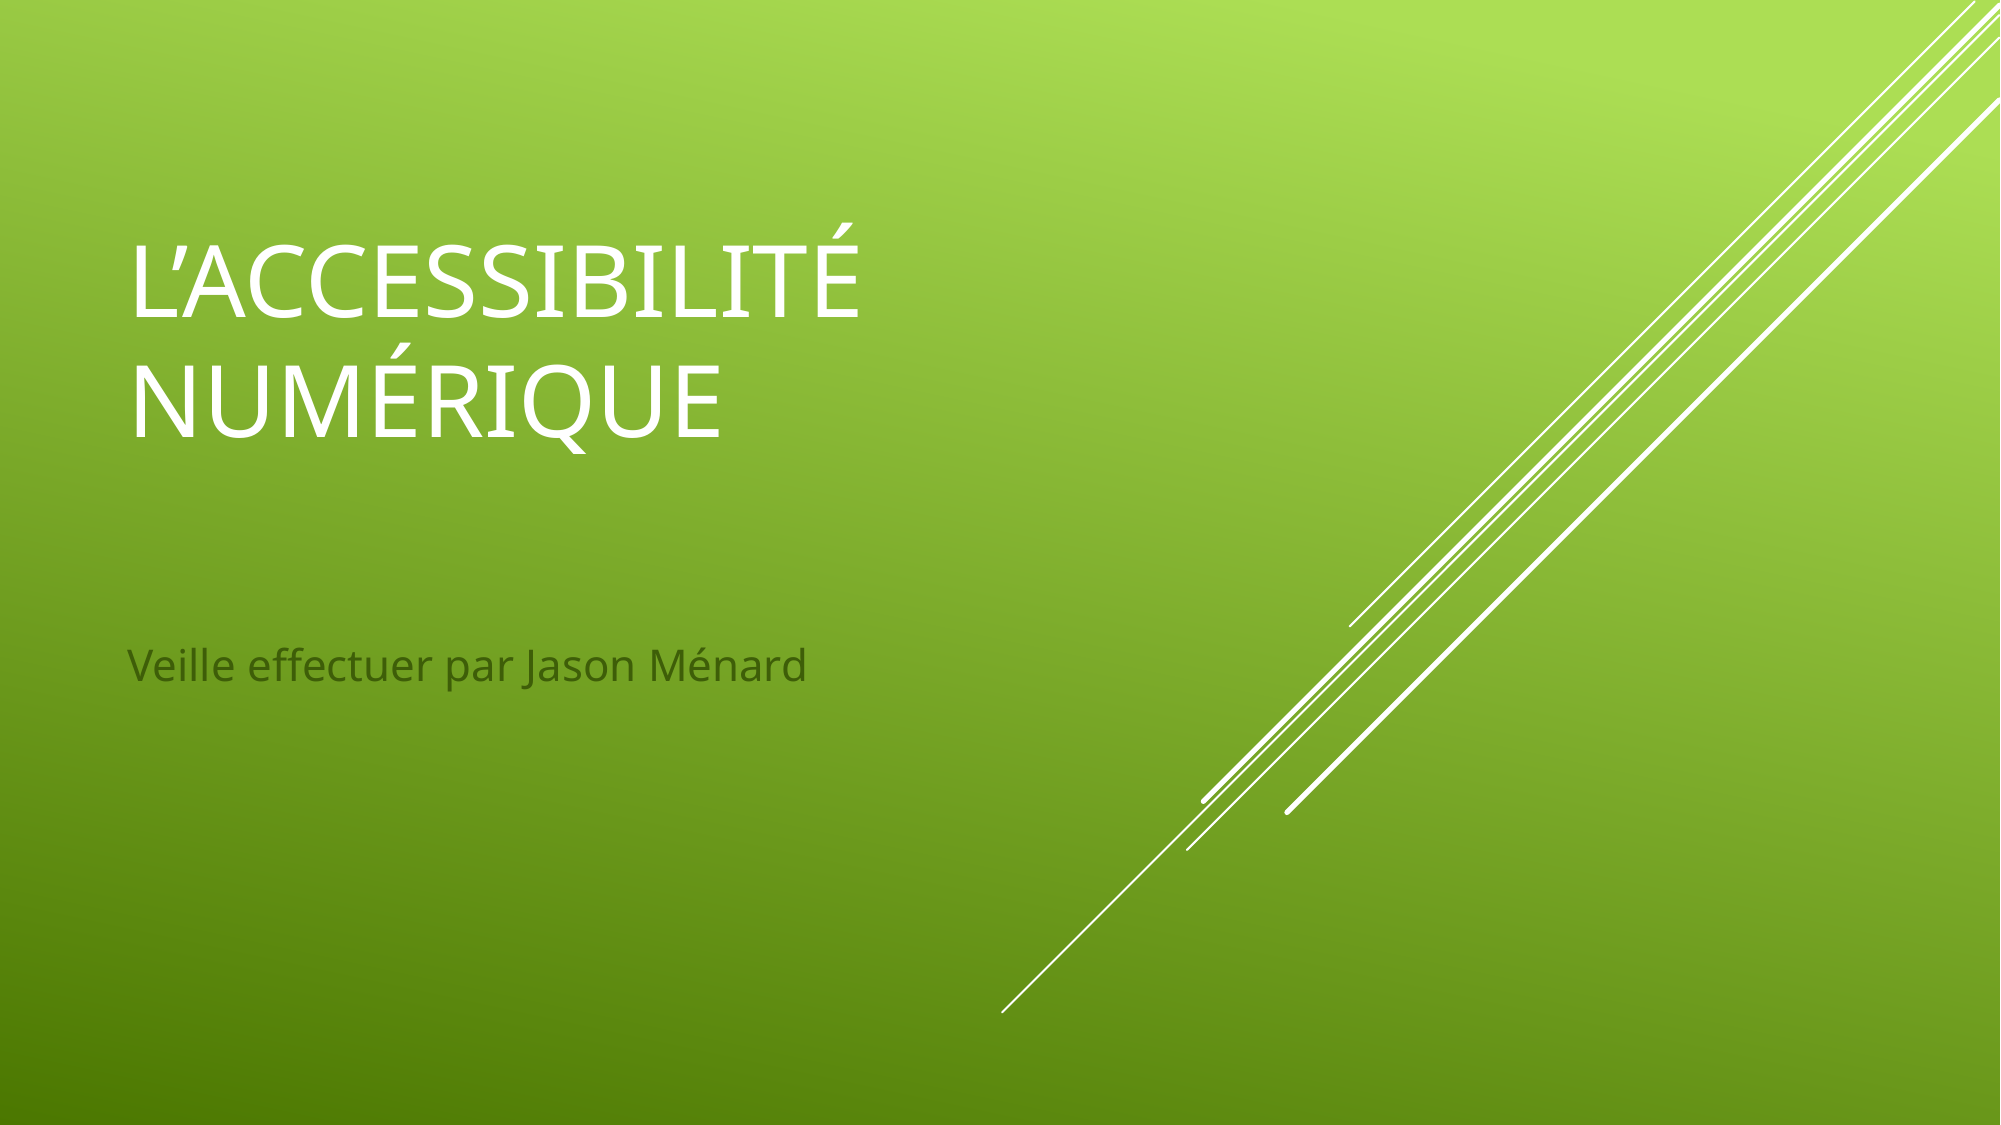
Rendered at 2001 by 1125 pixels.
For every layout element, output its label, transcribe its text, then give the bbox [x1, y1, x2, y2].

subtitle Veille effectuer par Jason Ménard [112, 630, 1163, 950]
title L’accessibilité numérique [112, 0, 1425, 466]
